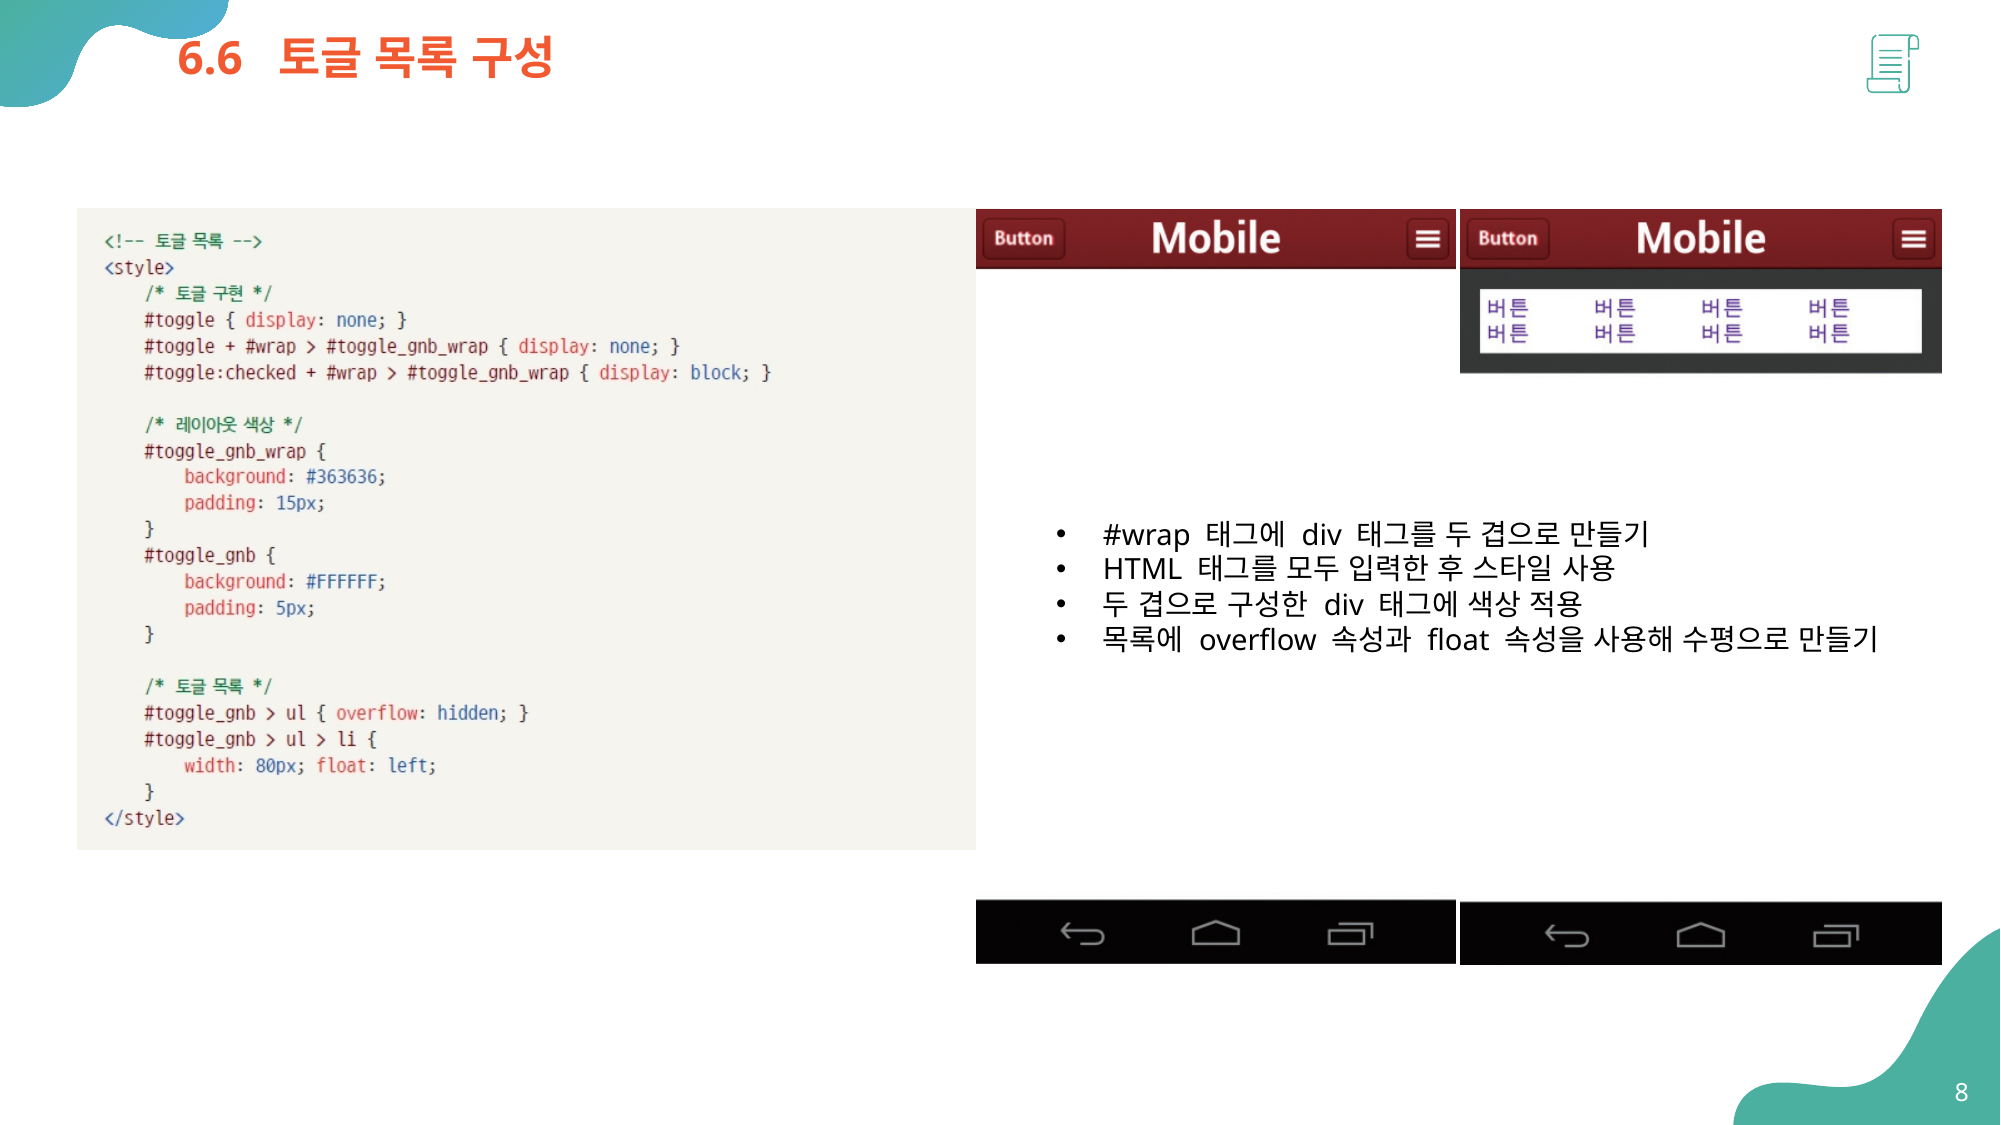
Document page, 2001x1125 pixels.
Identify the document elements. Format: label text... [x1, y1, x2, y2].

picture [77, 208, 1456, 965]
slide_number 8 [1917, 1063, 1984, 1124]
picture [1460, 209, 1942, 965]
title 6.6 토글 목록 구성 [162, 27, 2000, 93]
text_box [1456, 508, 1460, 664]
